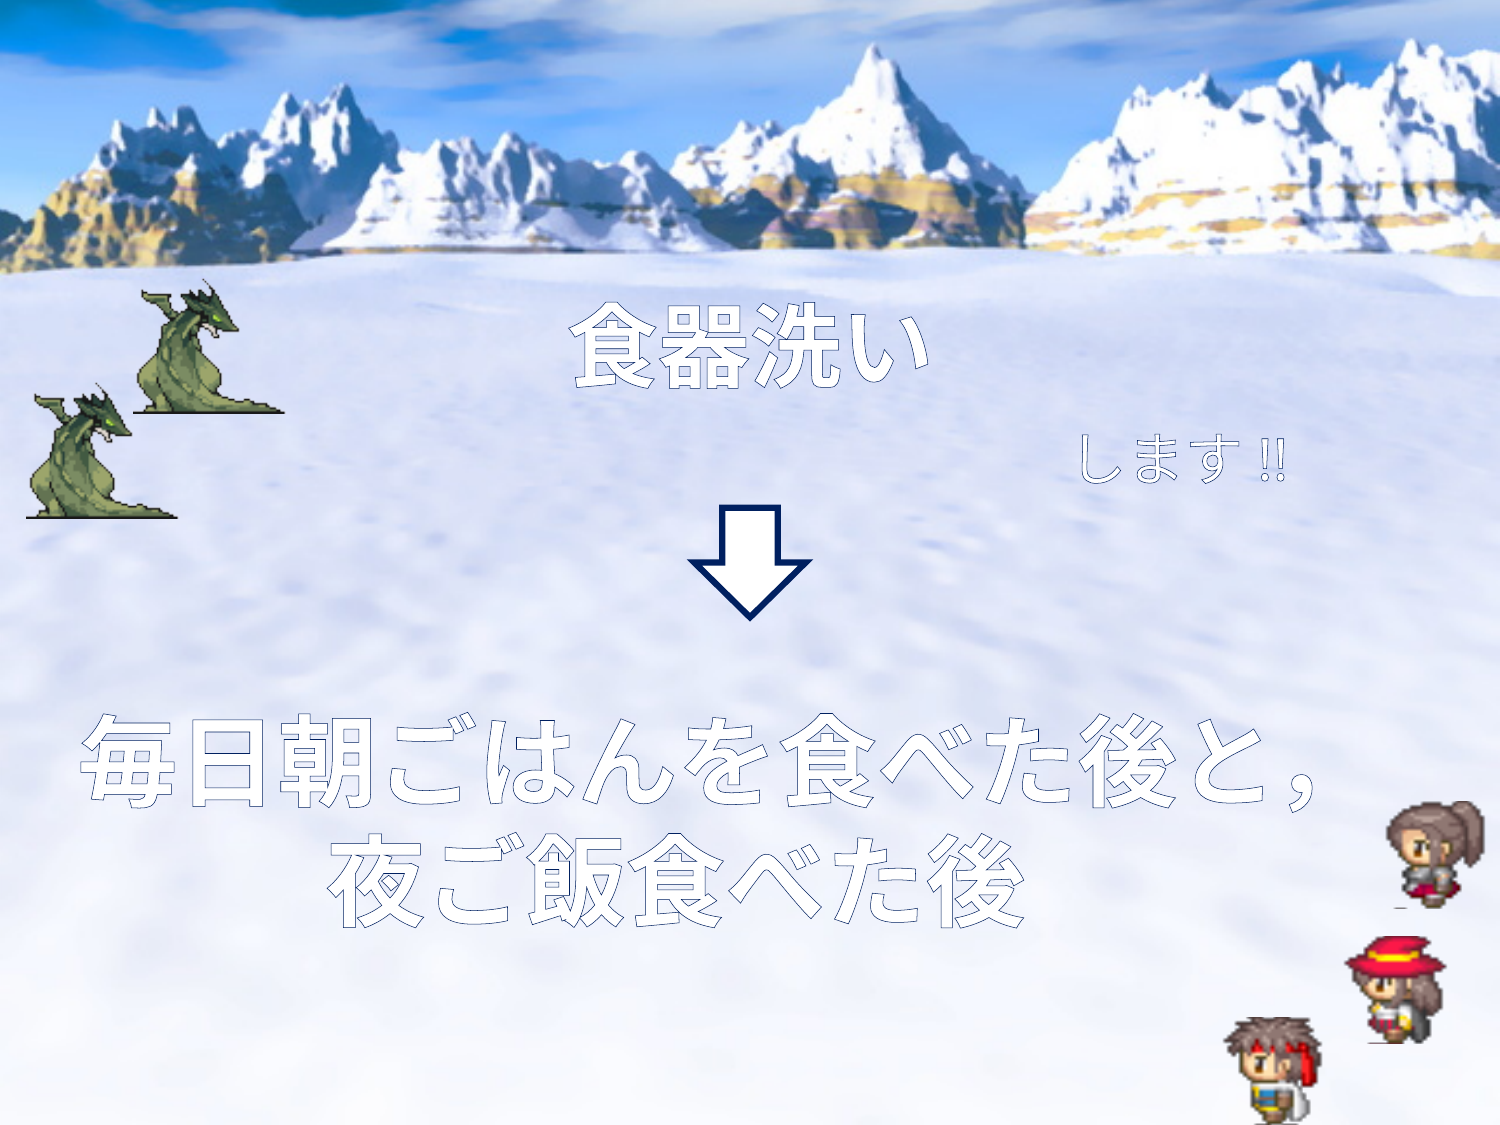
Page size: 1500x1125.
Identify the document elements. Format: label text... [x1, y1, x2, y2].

text_box 食器洗い [189, 281, 1311, 406]
text_box します!! [1018, 414, 1338, 500]
text_box 毎日朝ごはんを食べた後と，夜ご飯食べた後 [40, 691, 1311, 947]
picture [0, 0, 1500, 1125]
text_box [691, 506, 809, 619]
